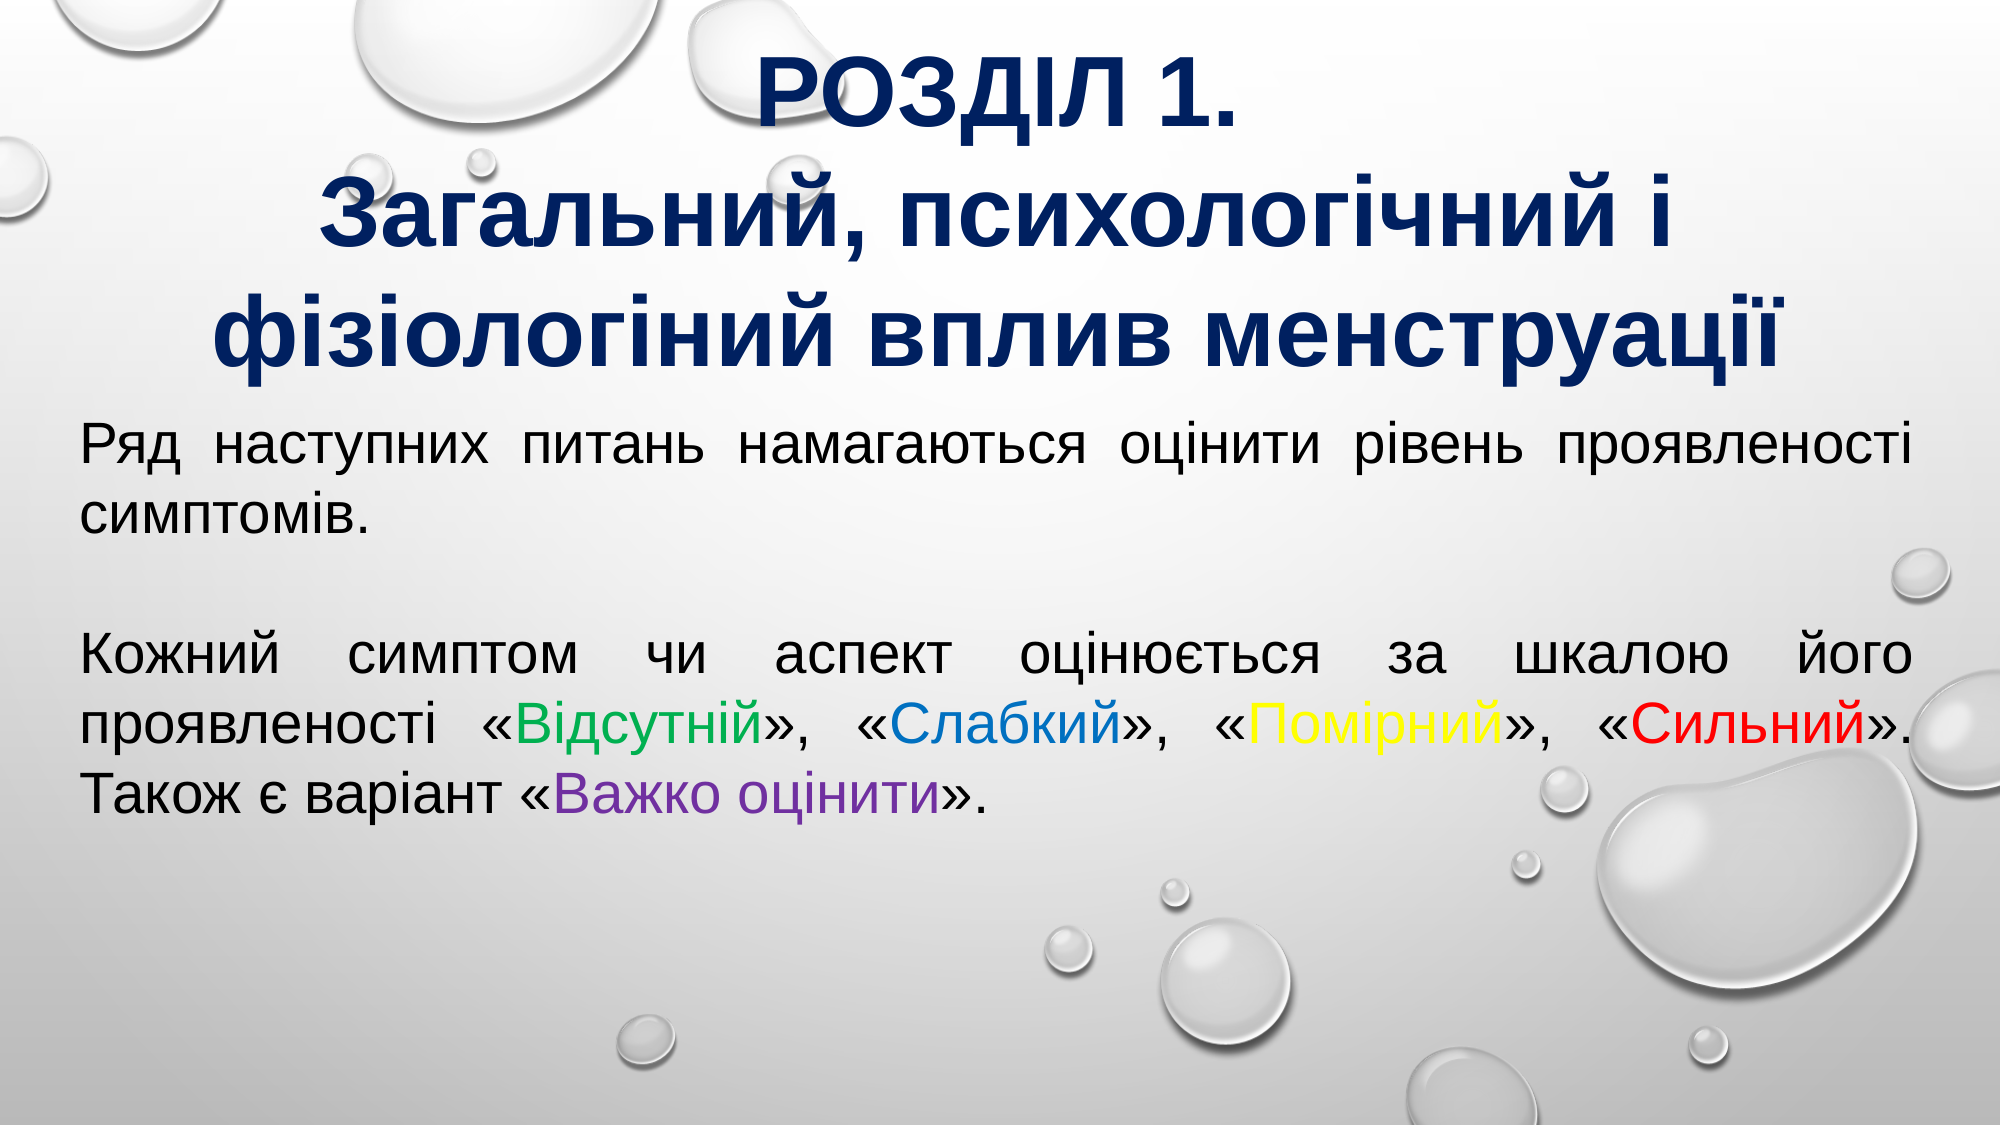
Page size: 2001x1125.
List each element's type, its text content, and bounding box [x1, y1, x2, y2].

text_box РОЗДІЛ 1. Загальний, психологічний і фізіологіний вплив менструації [108, 19, 1887, 394]
text_box Ряд наступних питань намагаються оцінити рівень проявленості симптомів. Кожний симптом чи аспект оцінюється за шкалою його проявленості «Відсутній», «Слабкий», «Помірний», «Сильний». Також є варіант «Важко оцінити». [64, 397, 1930, 833]
picture [0, 0, 2000, 1125]
